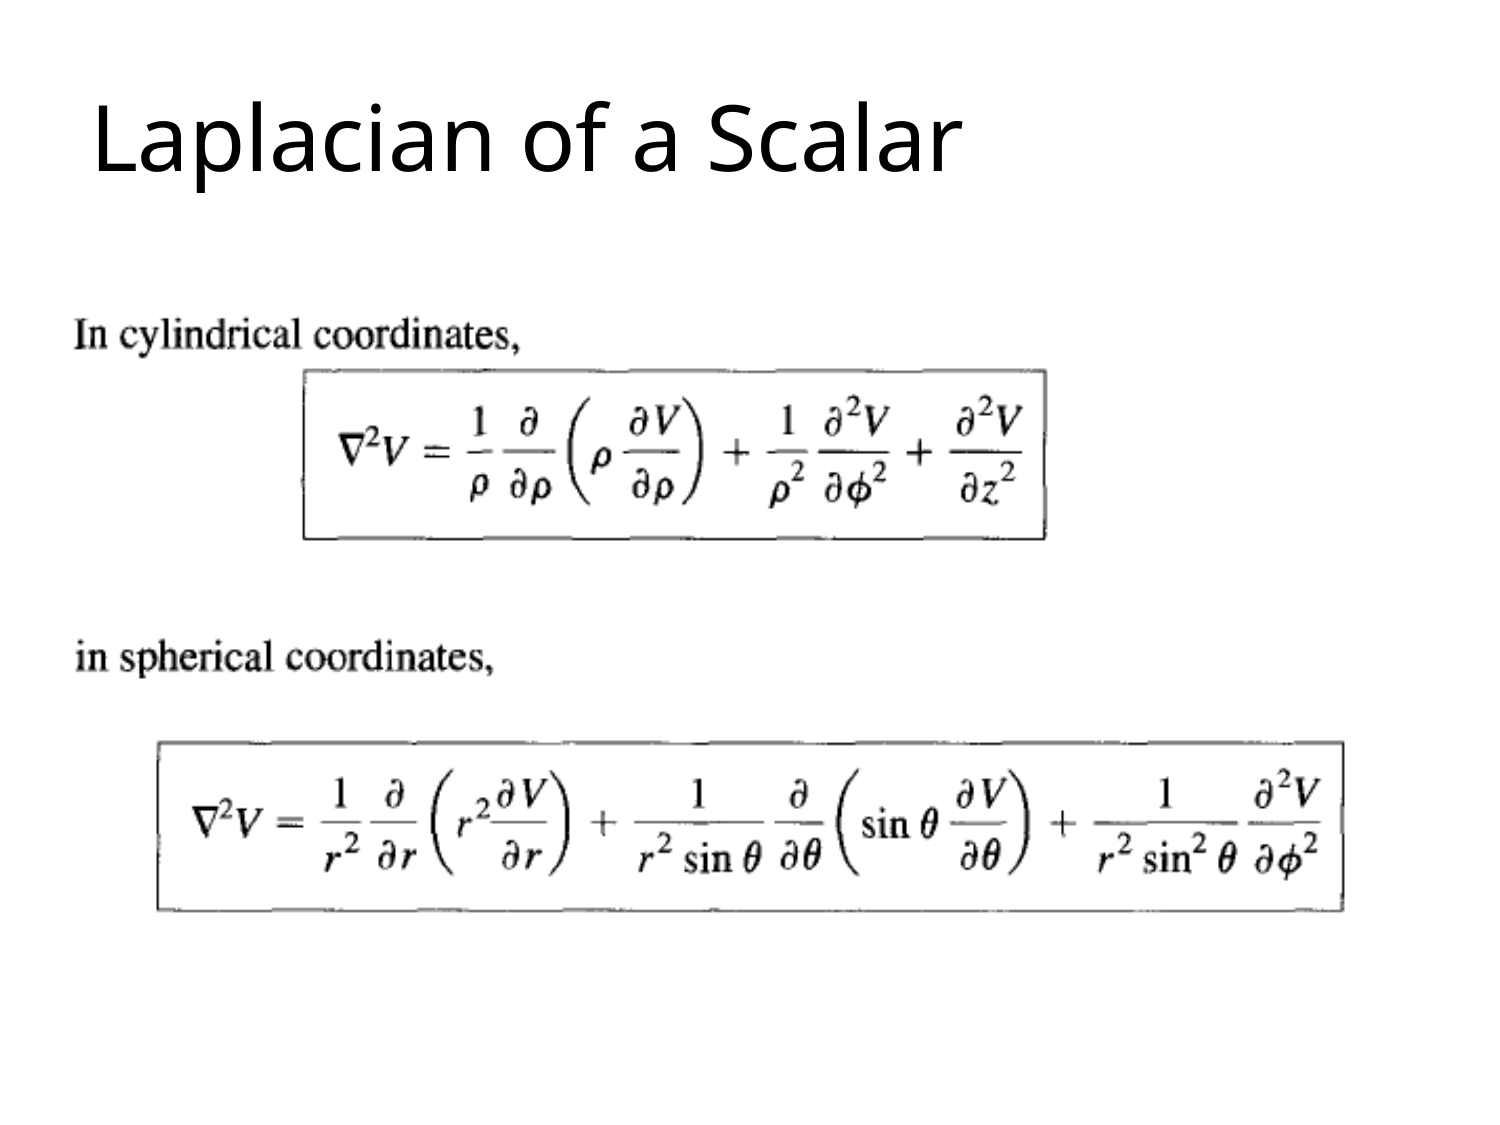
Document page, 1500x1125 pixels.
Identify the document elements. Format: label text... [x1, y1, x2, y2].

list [69, 307, 530, 361]
title Laplacian of a Scalar [75, 75, 1425, 208]
picture [69, 634, 496, 691]
picture [153, 736, 1347, 918]
picture [298, 364, 1051, 543]
